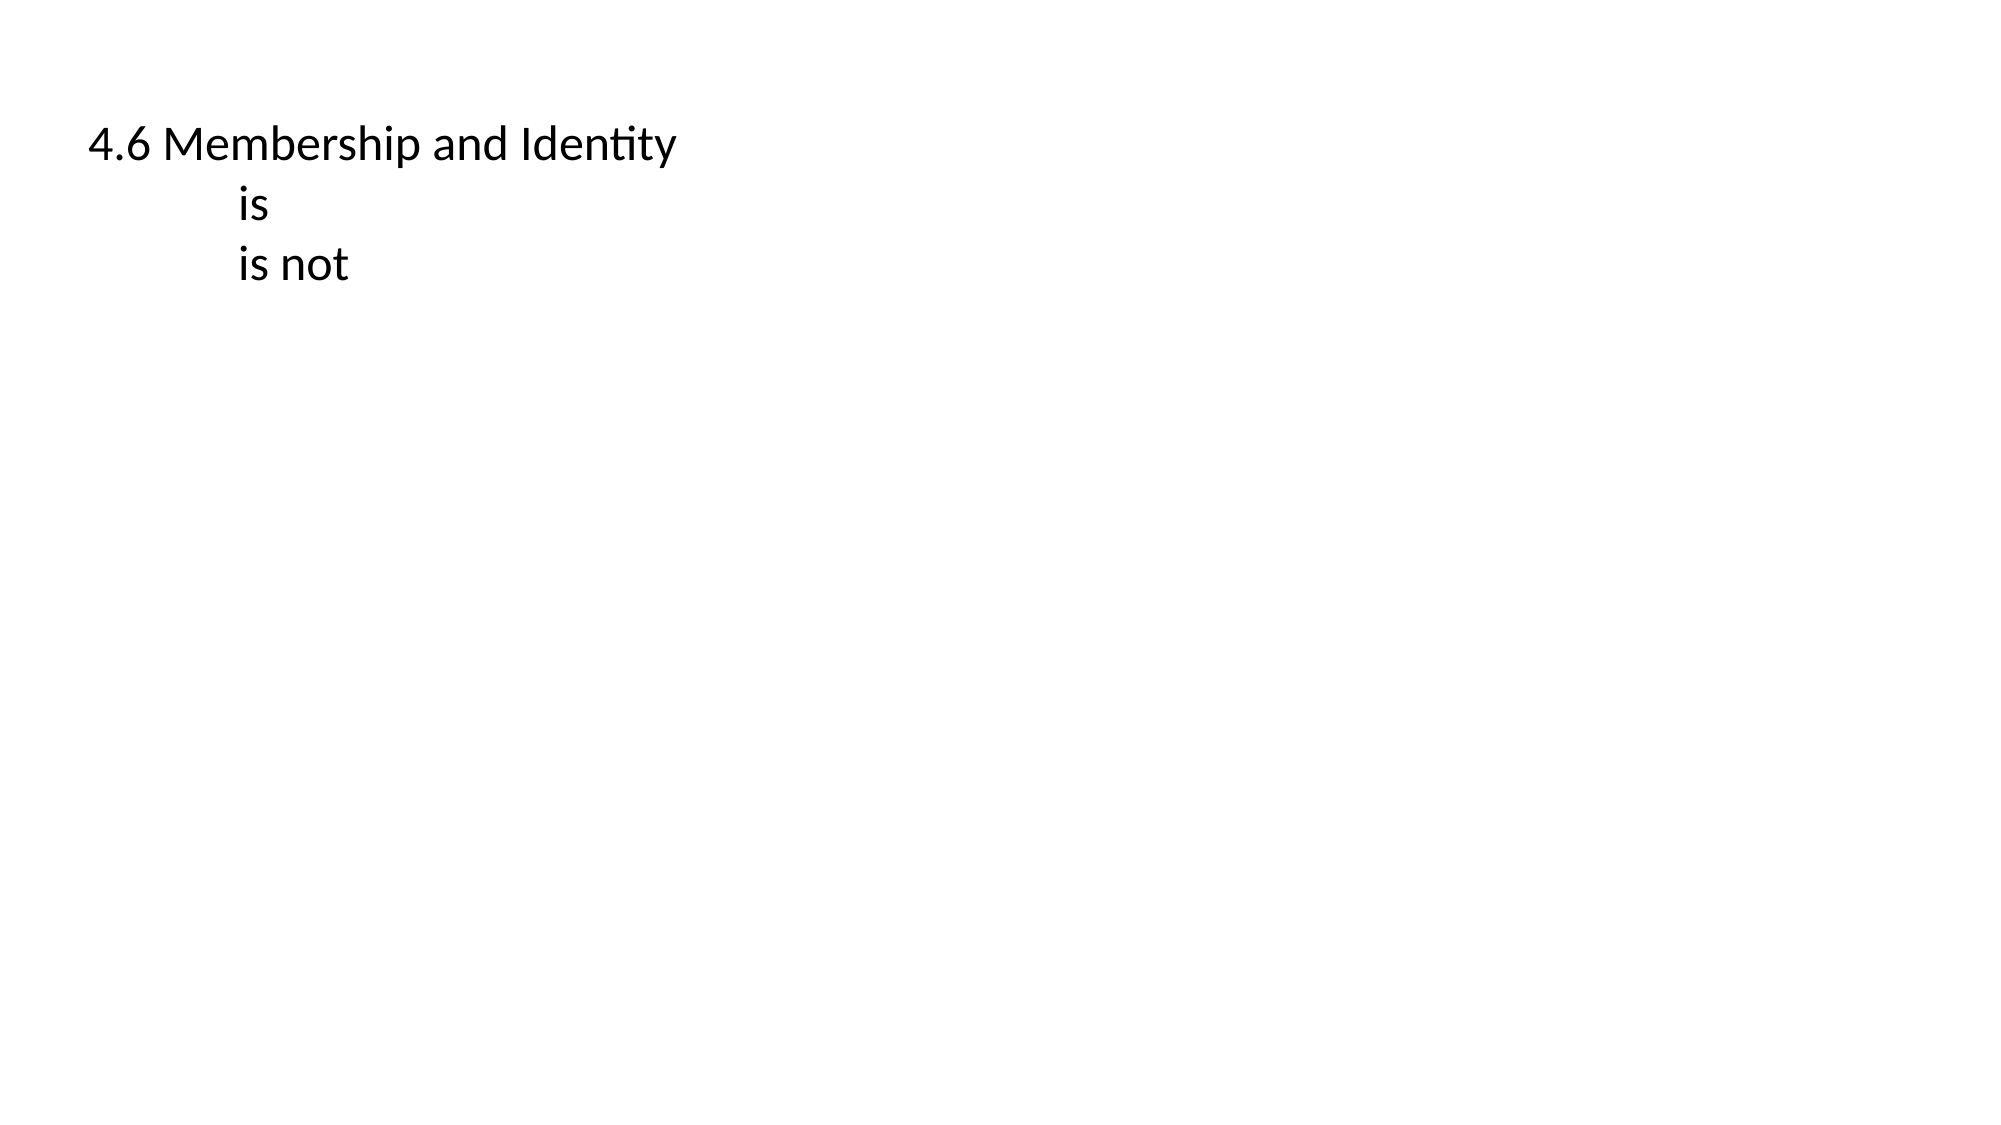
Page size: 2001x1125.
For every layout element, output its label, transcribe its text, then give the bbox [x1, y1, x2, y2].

text_box 4.6 Membership and Identity is is not [73, 103, 1944, 298]
